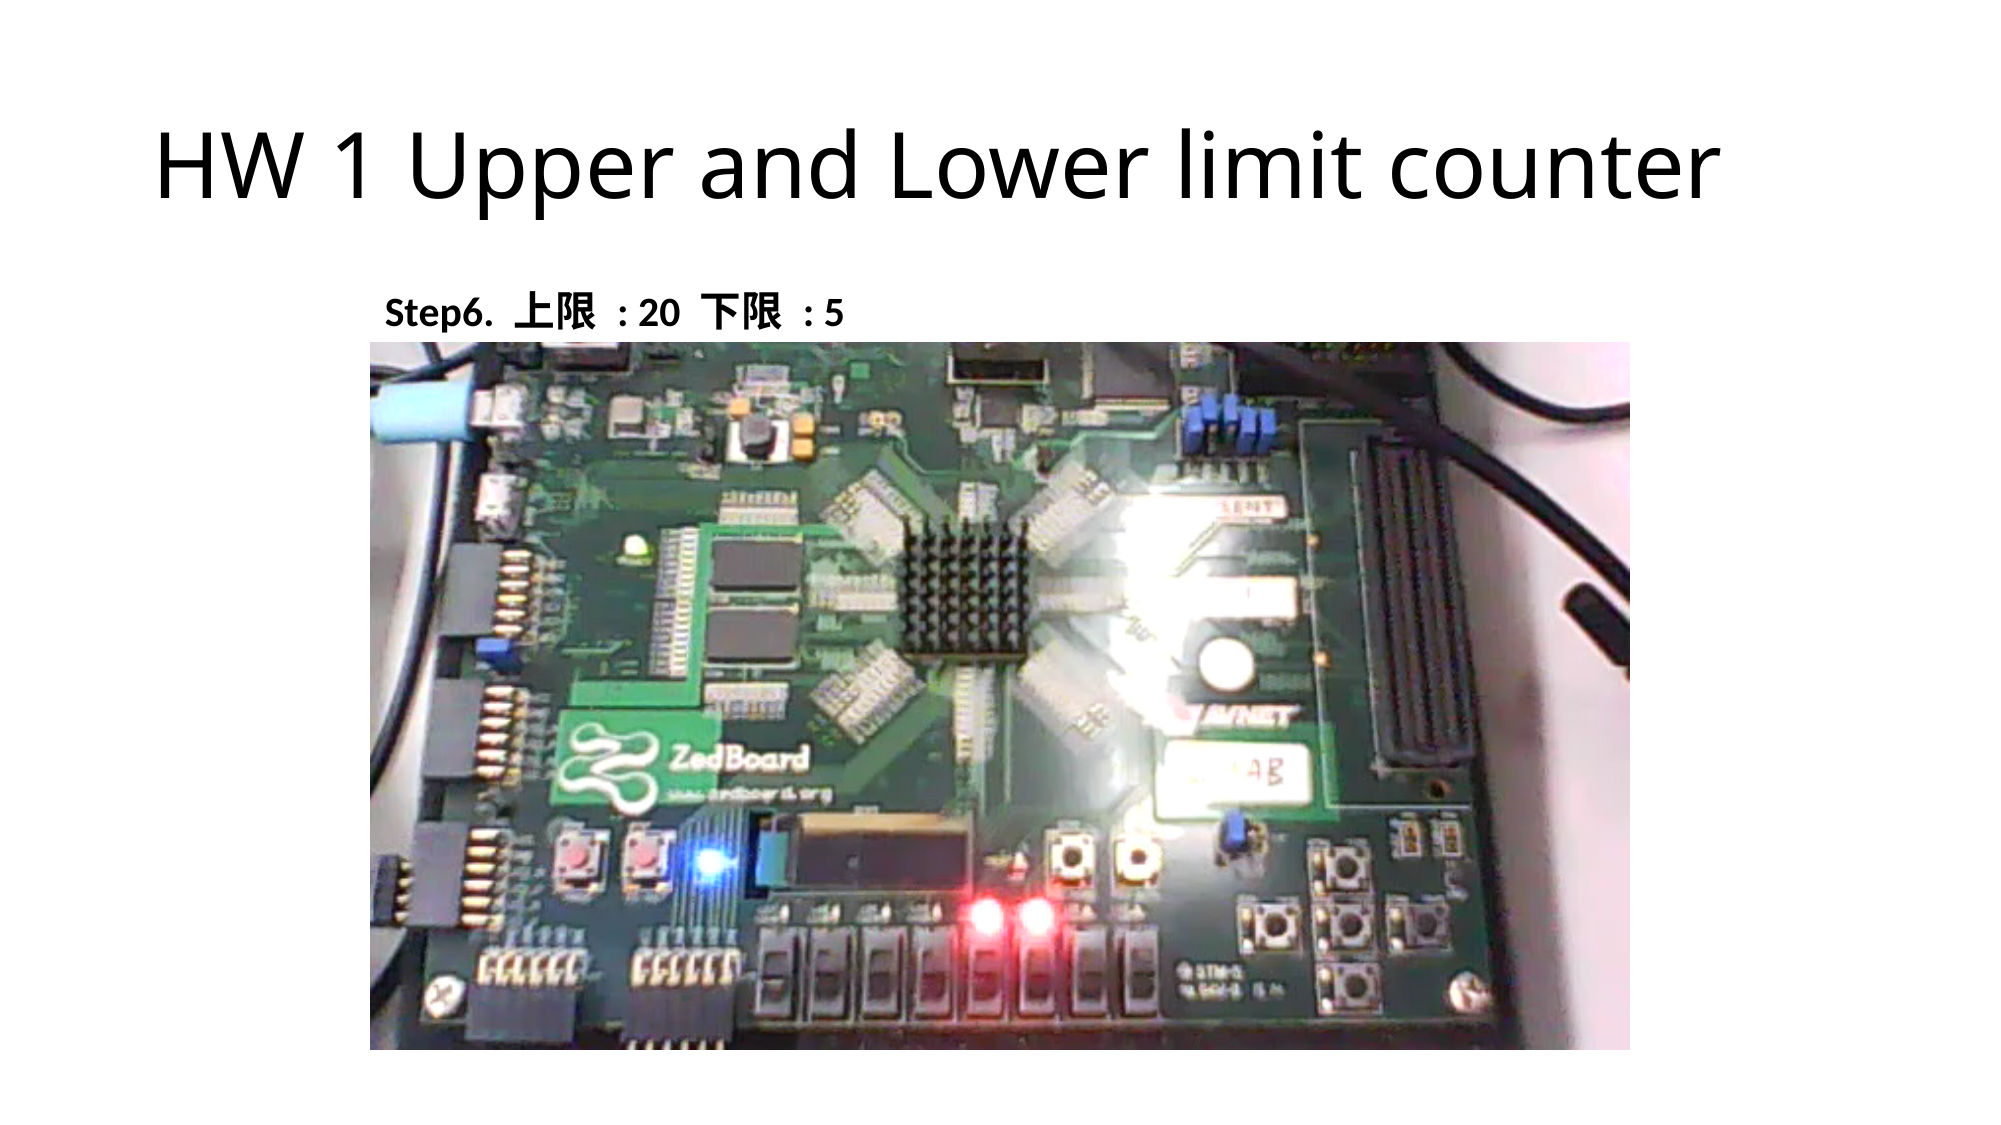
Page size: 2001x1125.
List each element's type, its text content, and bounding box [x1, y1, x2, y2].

title HW 1 Upper and Lower limit counter [137, 59, 1863, 278]
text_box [370, 277, 1630, 1051]
